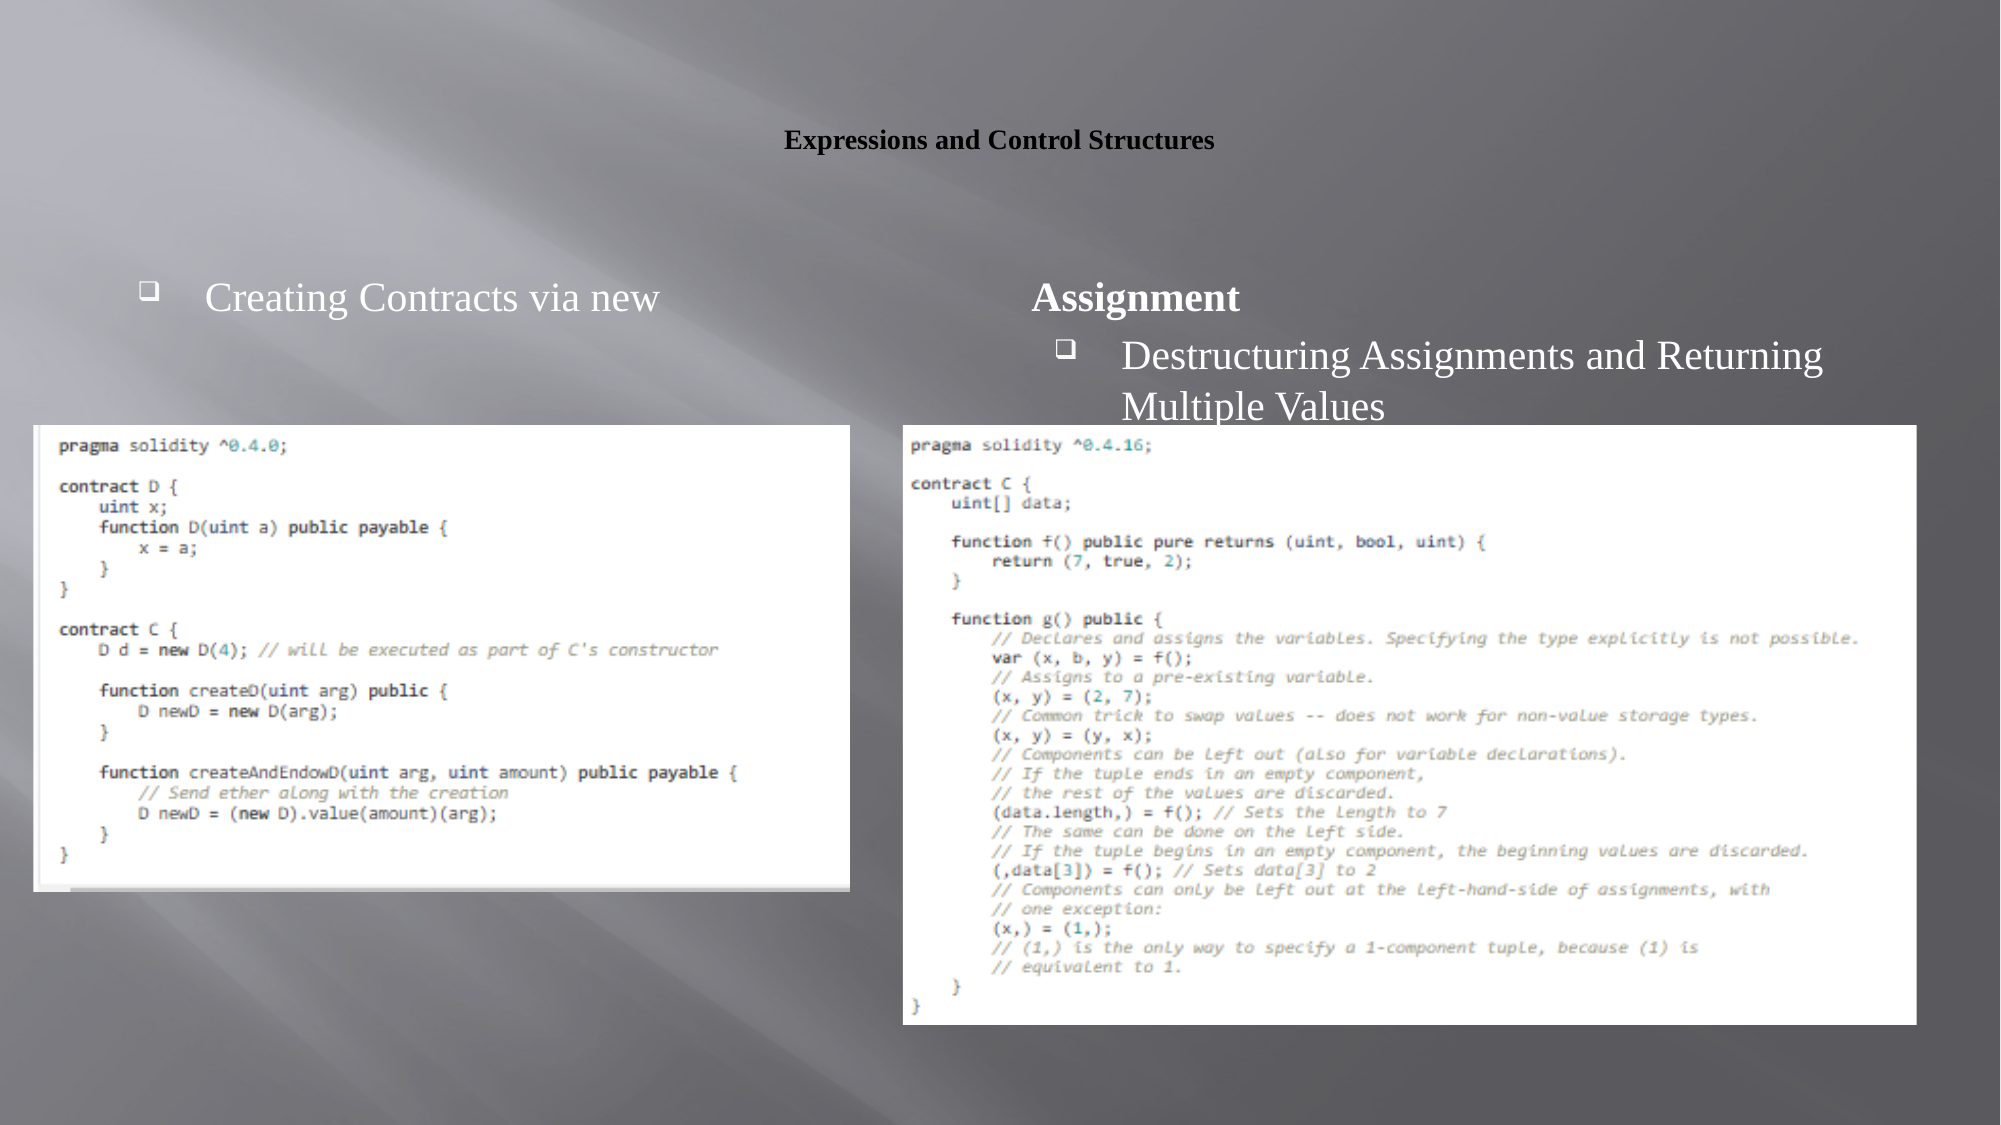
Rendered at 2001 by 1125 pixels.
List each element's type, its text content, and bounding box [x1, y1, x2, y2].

picture [33, 424, 851, 893]
title Expressions and Control Structures [99, 45, 1900, 233]
list Creating Contracts via new [99, 262, 984, 1005]
list Assignment Destructuring Assignments and Returning Multiple Values [1016, 262, 1900, 424]
picture [902, 424, 1917, 1026]
